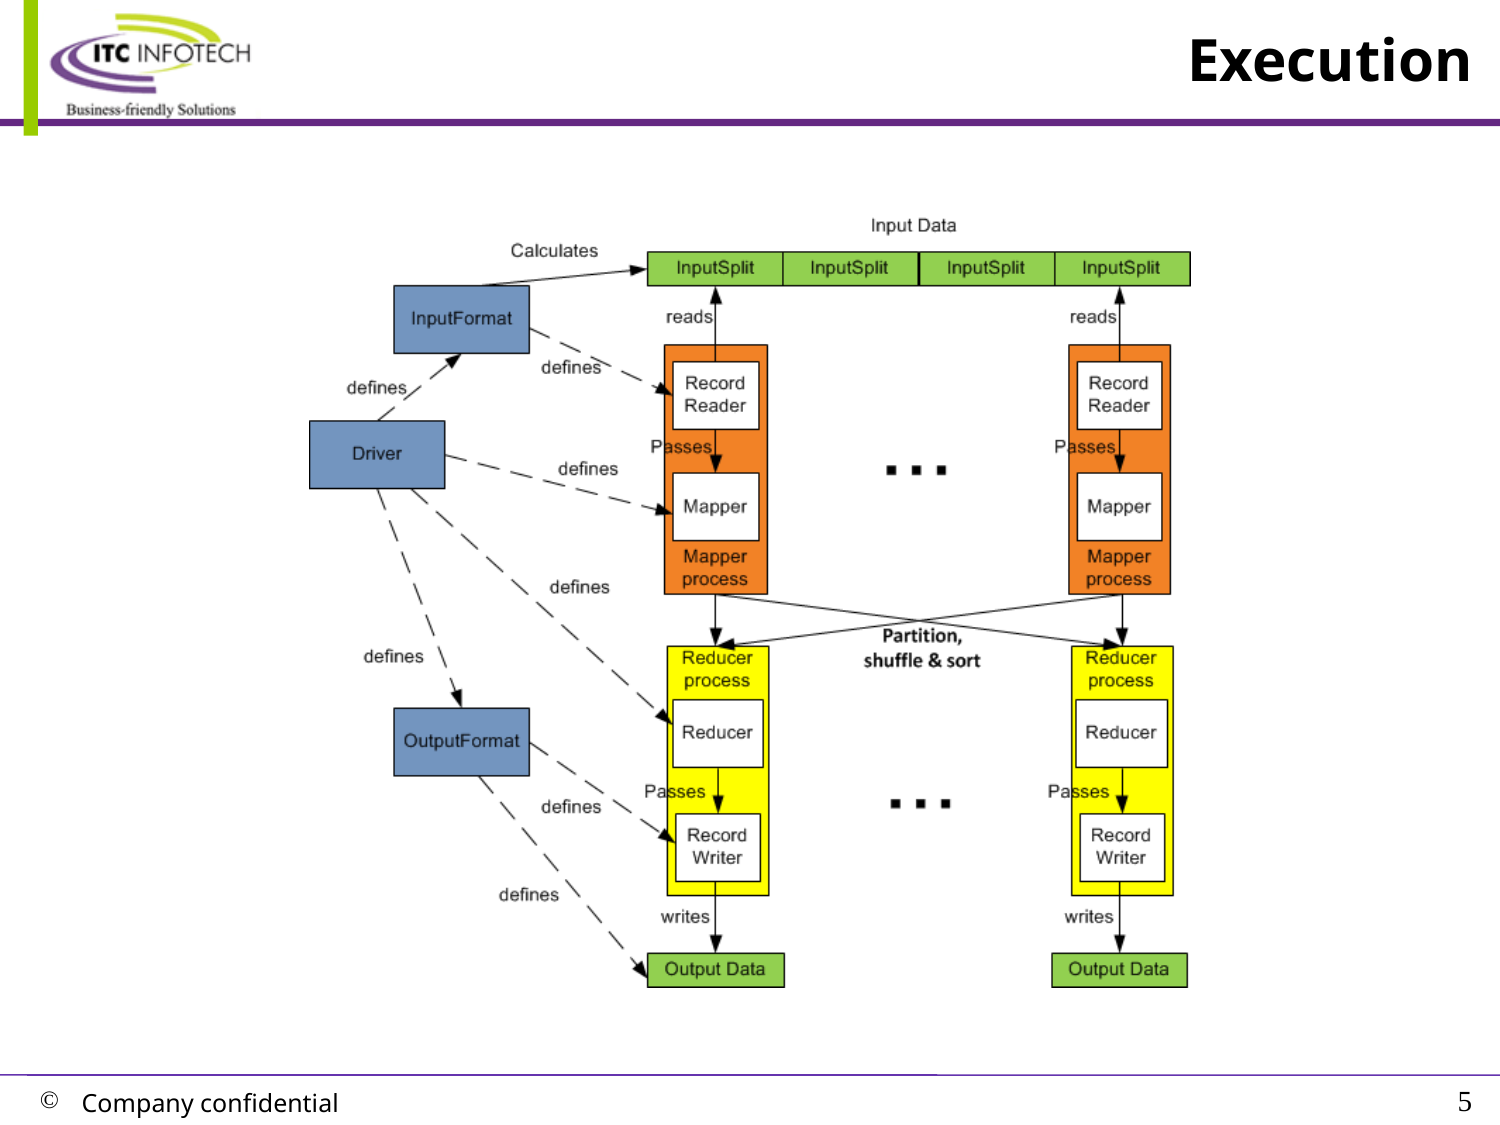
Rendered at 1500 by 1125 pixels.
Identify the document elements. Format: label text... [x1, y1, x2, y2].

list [309, 212, 1191, 988]
slide_number 5 [1174, 1074, 1488, 1125]
title Execution [324, 14, 1488, 103]
picture [42, 9, 261, 118]
